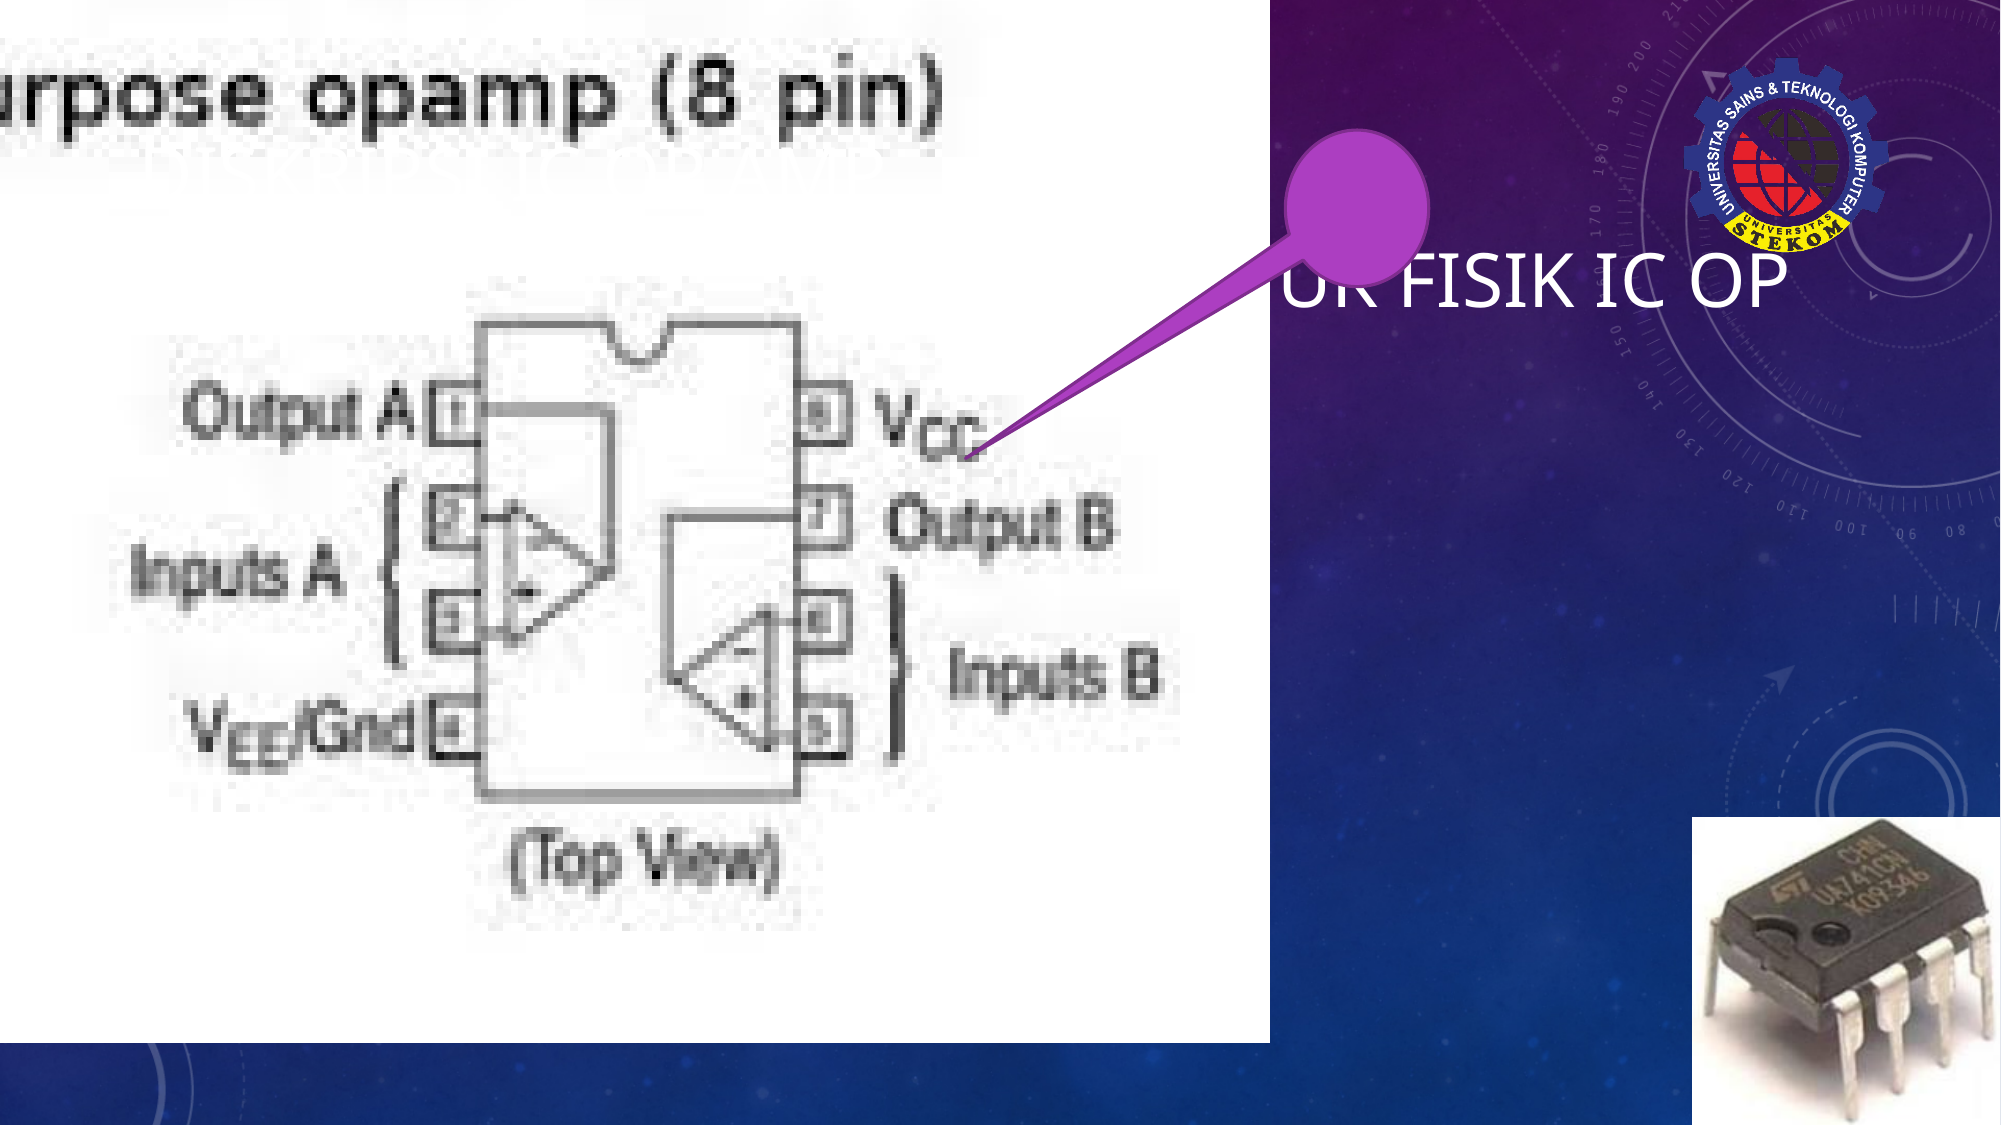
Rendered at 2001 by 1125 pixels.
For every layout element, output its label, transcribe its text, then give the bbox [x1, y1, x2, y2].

picture [0, 0, 2001, 1125]
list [0, 0, 1270, 1043]
text_box [1274, 128, 1431, 289]
title Bentuk Fisik IC Op Amp [1274, 246, 1919, 400]
